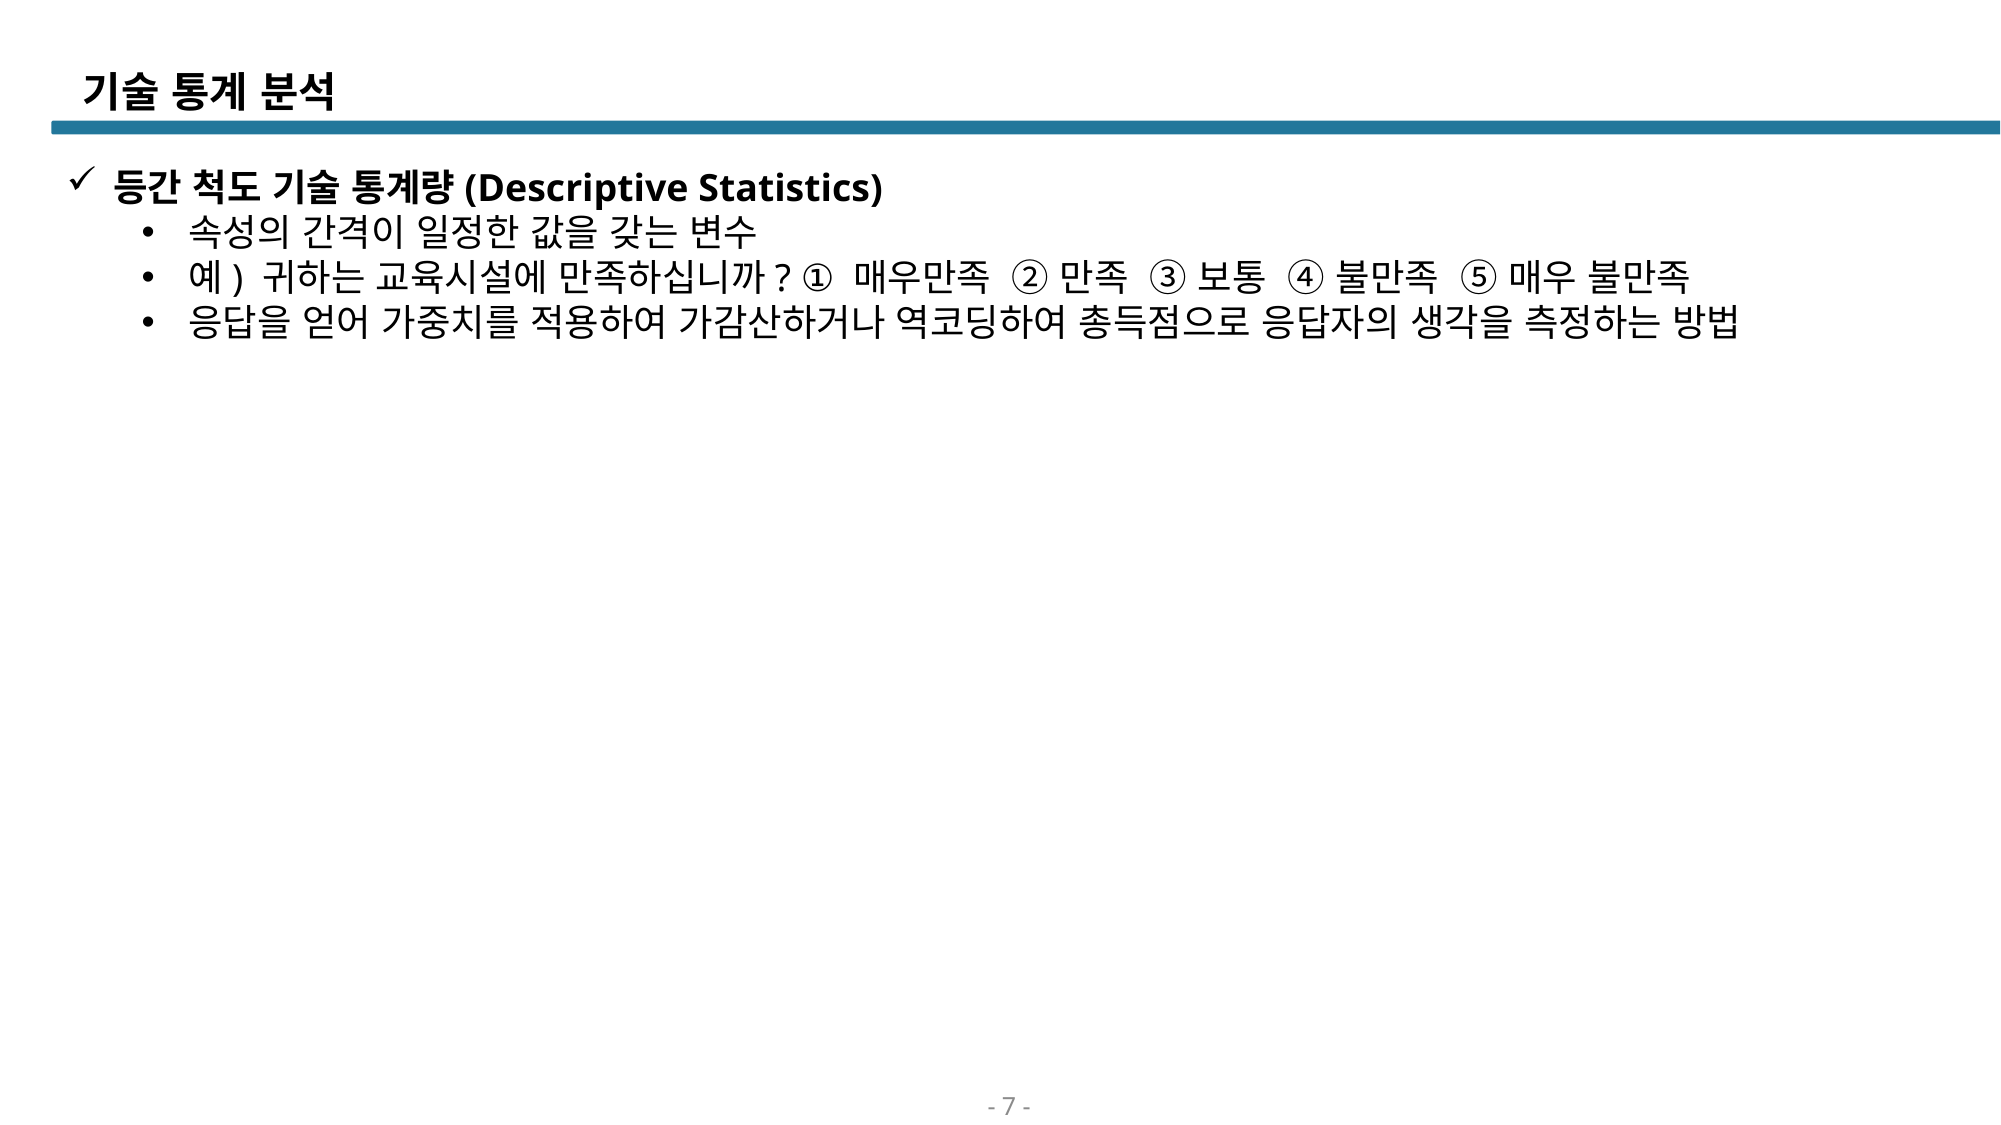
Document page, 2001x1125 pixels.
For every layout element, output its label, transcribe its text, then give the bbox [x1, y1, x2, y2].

title 기술 통계 분석 [67, 63, 1869, 136]
text_box 등간 척도 기술 통계량(Descriptive Statistics) 속성의 간격이 일정한 값을 갖는 변수 예) 귀하는 교육시설에 만족하십니까? ① 매우만족 ② 만족 ③ 보통 ④ 불만족 ⑤ 매우 불만족 응답을 얻어 가중치를 적용하여 가감산하거나 역코딩하여 총득점으로 응답자의 생각을 측정하는 방법 [51, 156, 1922, 352]
slide_number - 7 - [778, 1090, 1246, 1125]
